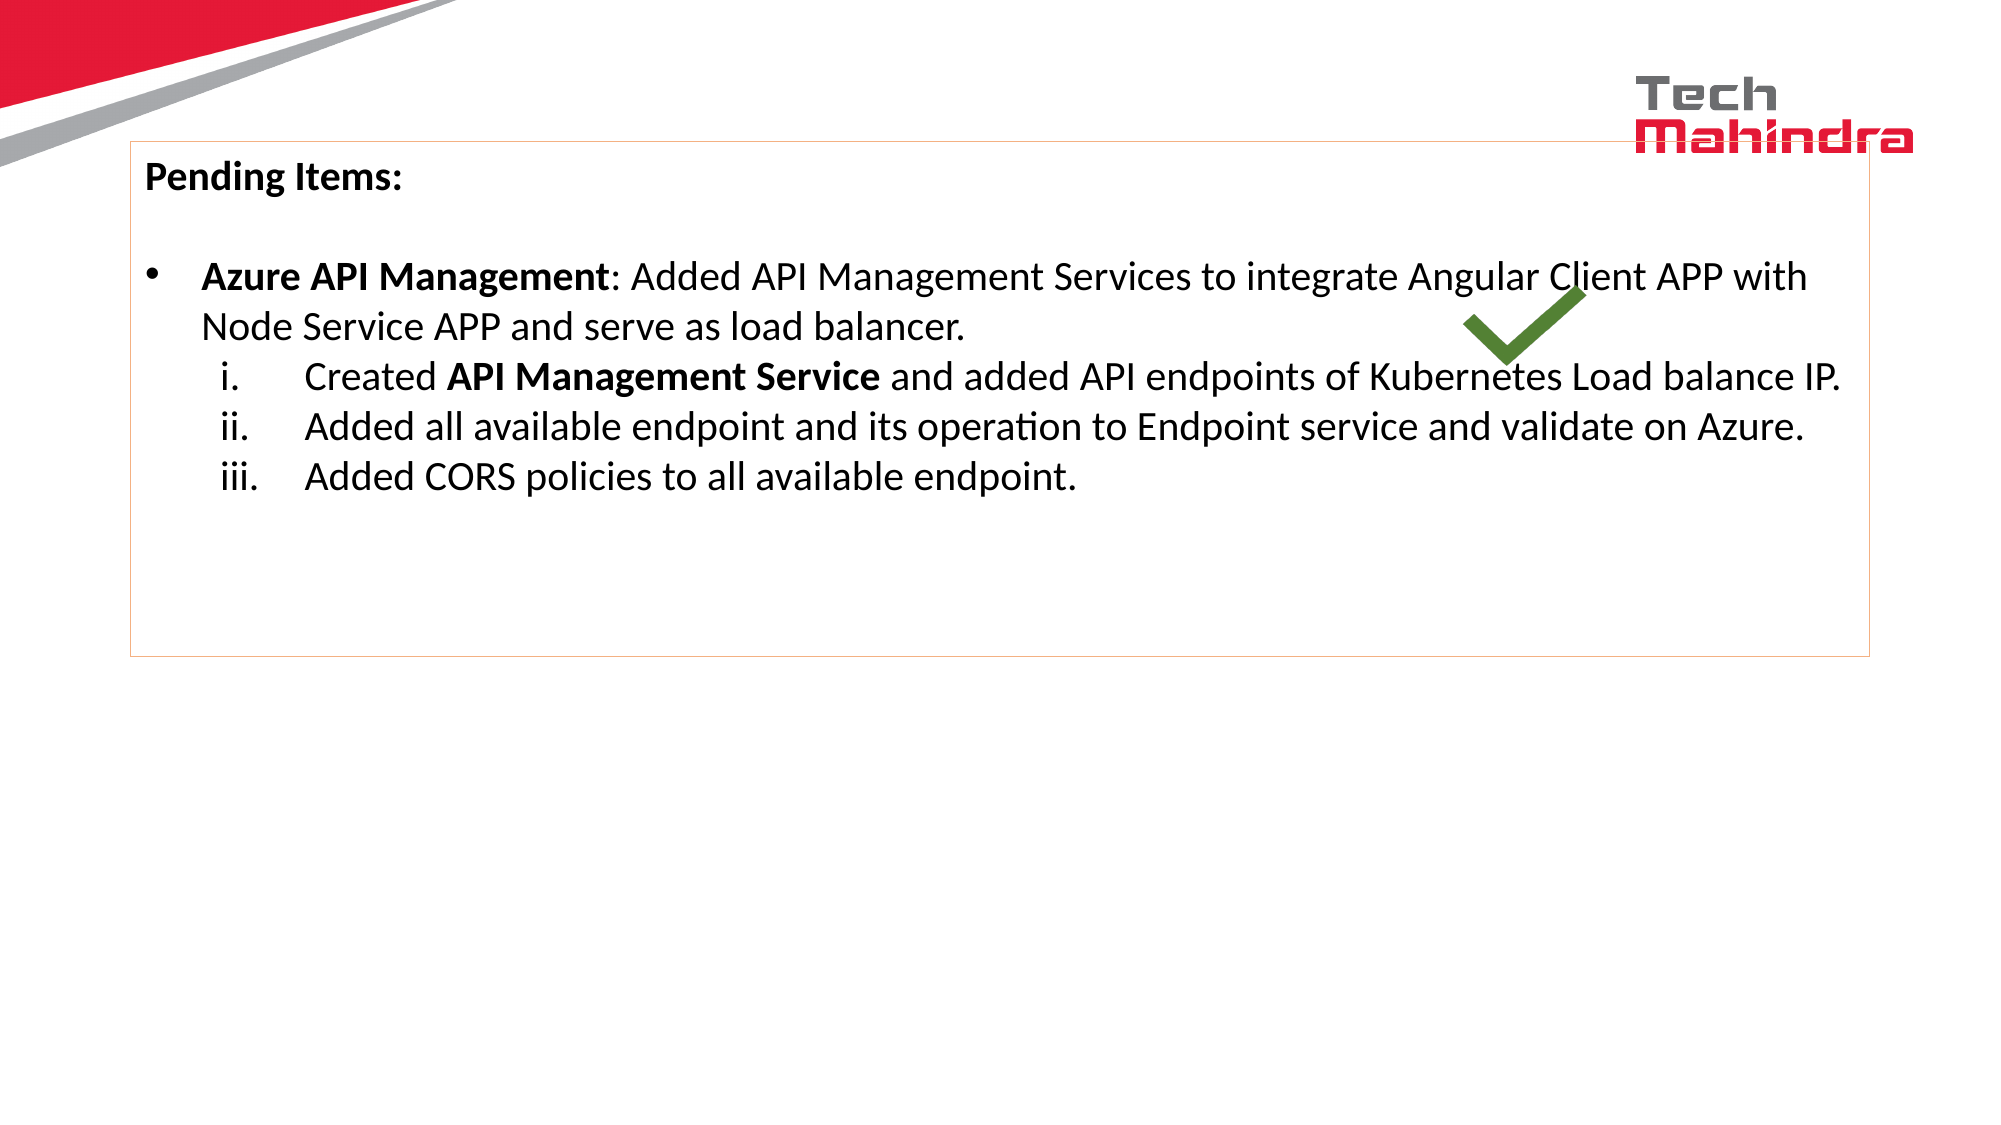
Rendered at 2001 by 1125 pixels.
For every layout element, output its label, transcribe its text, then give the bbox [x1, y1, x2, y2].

picture [1636, 76, 1913, 153]
picture [1460, 265, 1589, 385]
picture [0, 0, 459, 167]
text_box Pending Items: Azure API Management: Added API Management Services to integrate Angular Client APP with Node Service APP and serve as load balancer. Created API Management Service and added API endpoints of Kubernetes Load balance IP. Added all available endpoint and its operation to Endpoint service and validate on Azure. Added CORS policies to all available endpoint. [130, 141, 1870, 657]
